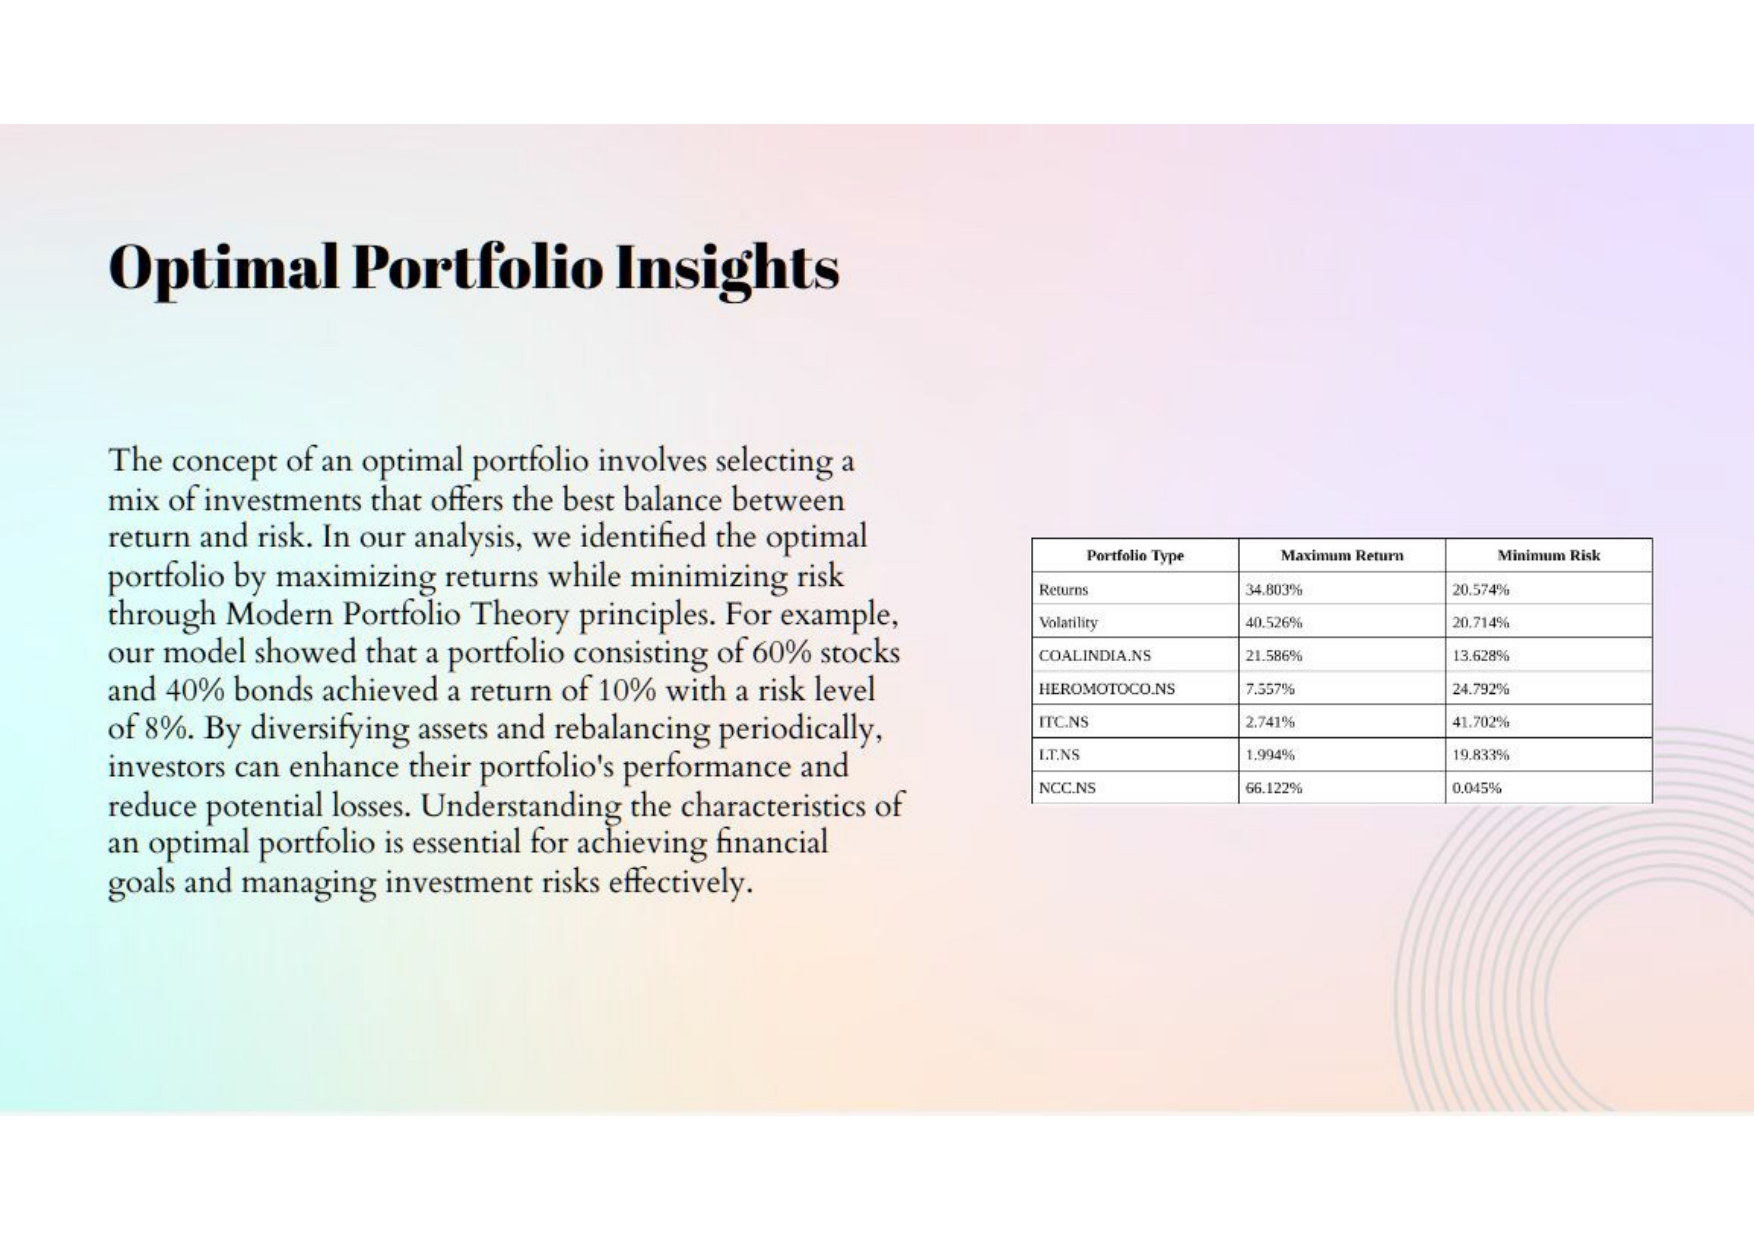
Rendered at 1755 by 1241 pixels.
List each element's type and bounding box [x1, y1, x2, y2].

text_box [0, 124, 1754, 1116]
